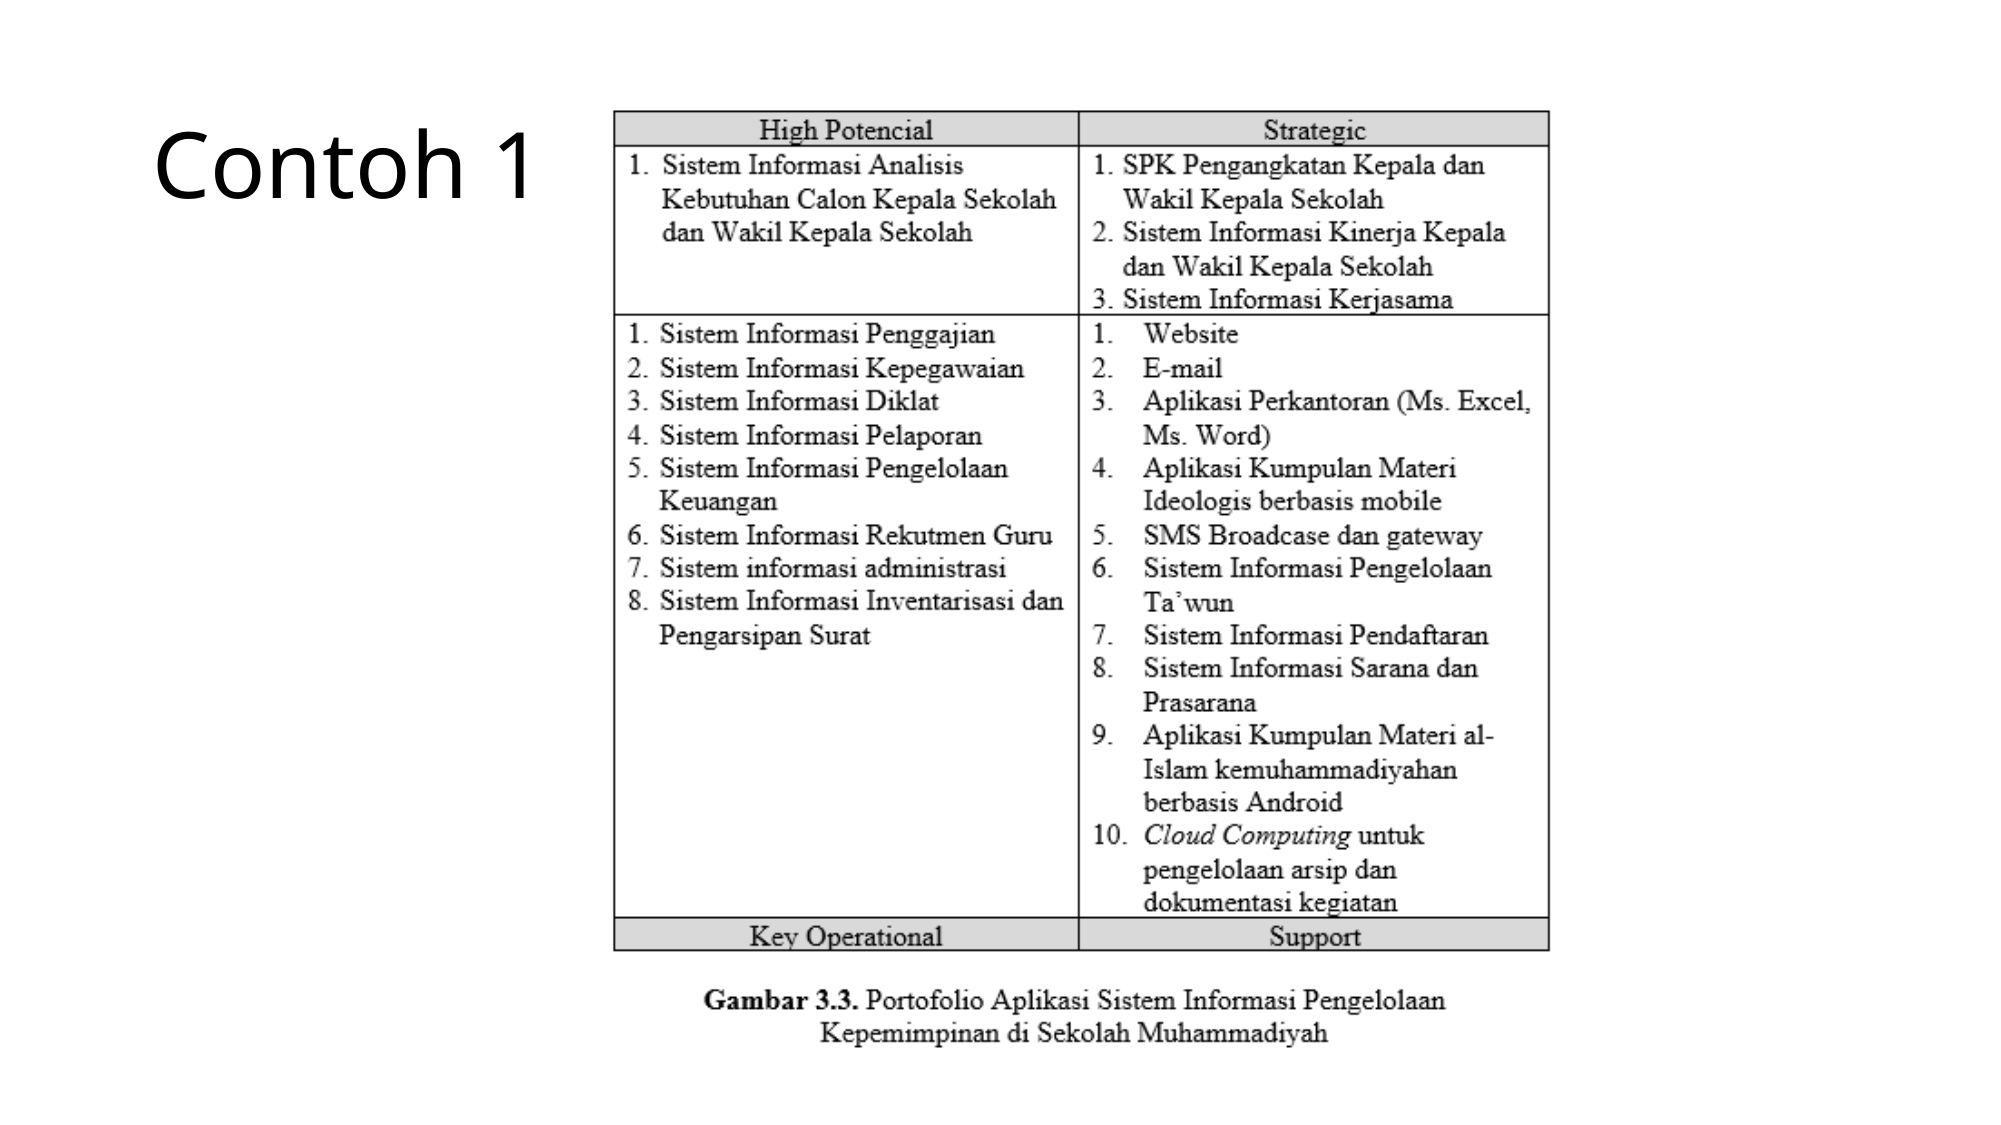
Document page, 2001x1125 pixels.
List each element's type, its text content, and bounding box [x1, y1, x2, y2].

picture [572, 80, 1621, 1066]
title Contoh 1 [137, 59, 1863, 278]
